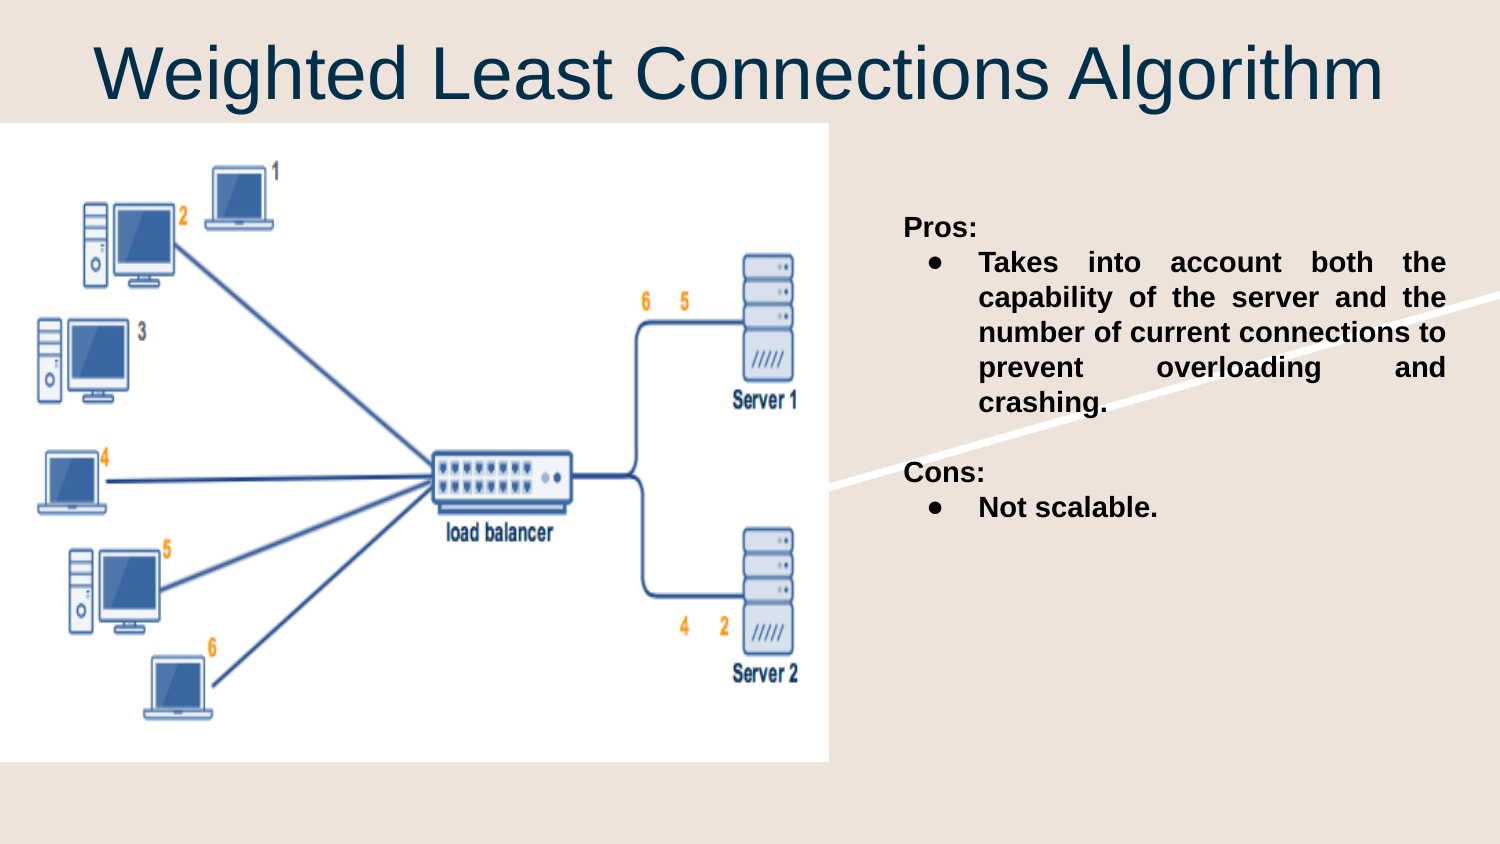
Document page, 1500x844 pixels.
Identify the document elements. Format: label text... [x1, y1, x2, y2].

text_box Pros: Takes into account both the capability of the server and the number of current connections to prevent overloading and crashing. Cons: Not scalable. [888, 123, 1462, 755]
picture [0, 123, 829, 763]
title Weighted Least Connections Algorithm [8, 9, 1492, 124]
